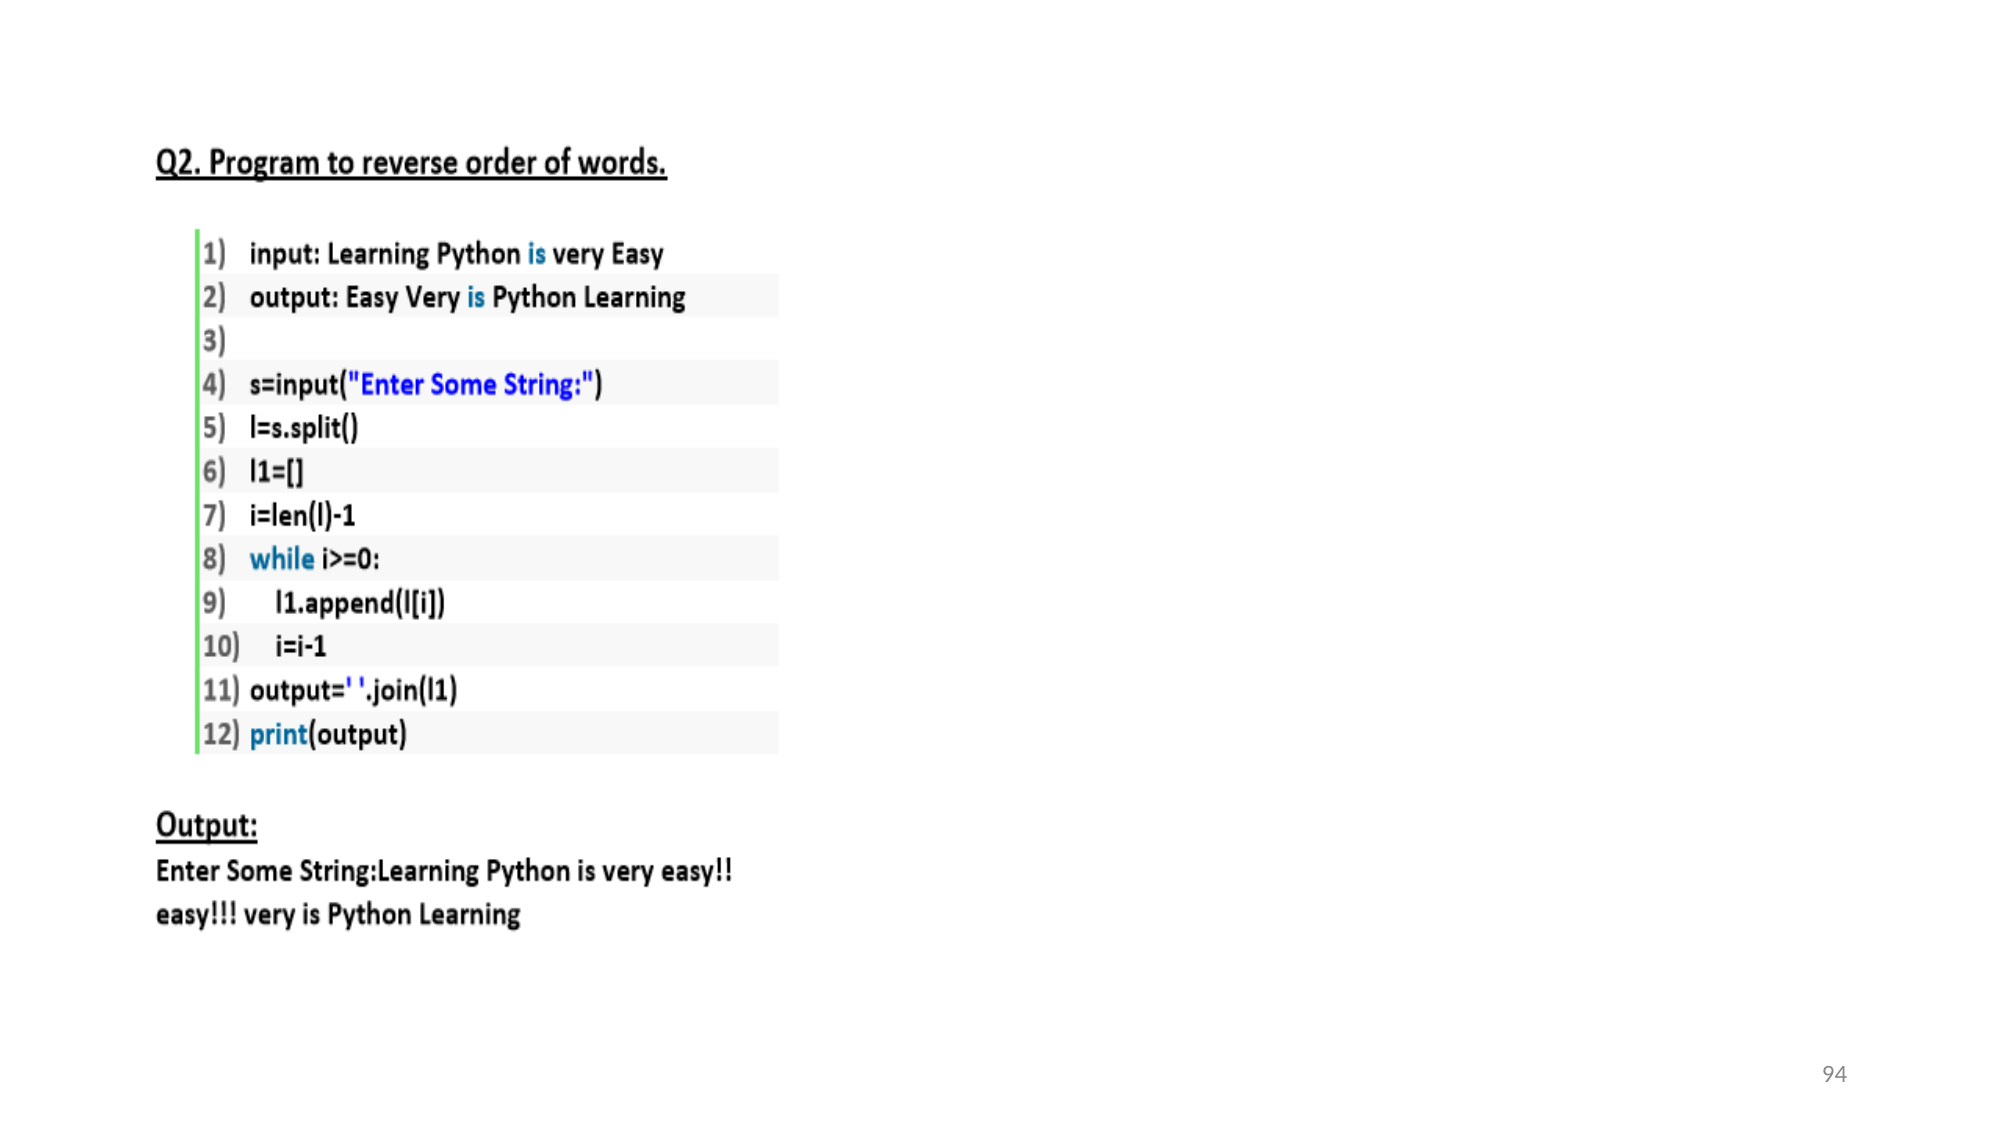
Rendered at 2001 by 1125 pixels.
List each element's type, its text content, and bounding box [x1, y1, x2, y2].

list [117, 132, 779, 977]
slide_number ‹#› [1412, 1042, 1863, 1103]
